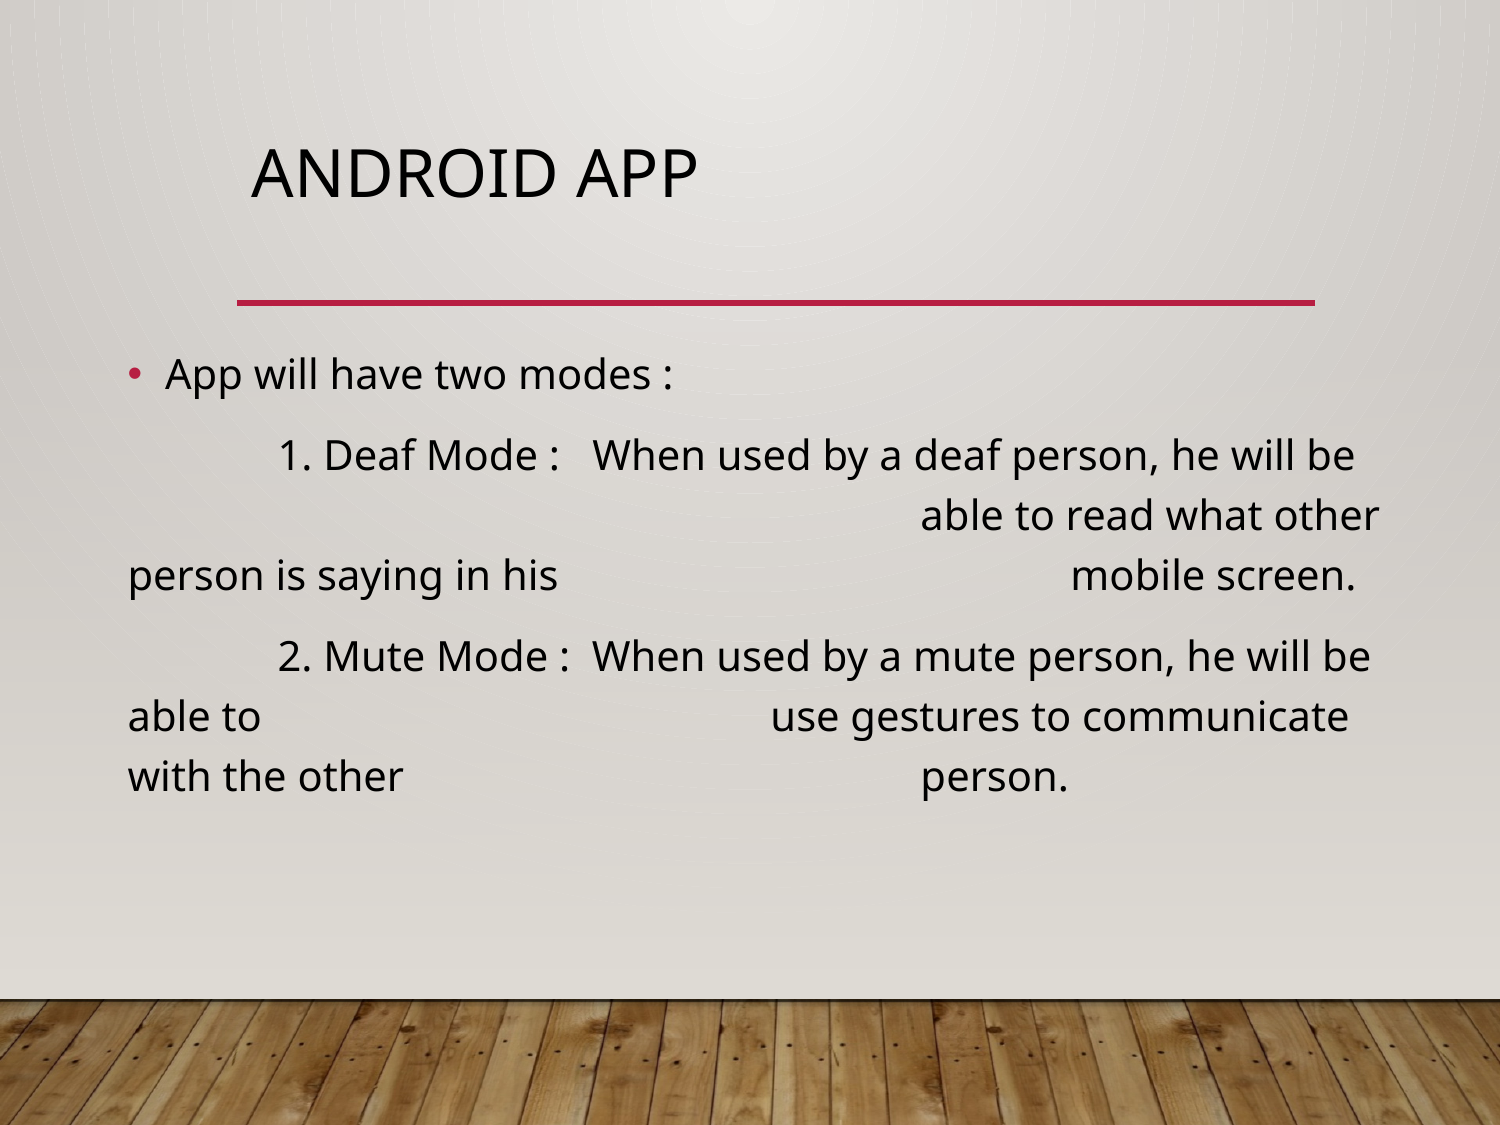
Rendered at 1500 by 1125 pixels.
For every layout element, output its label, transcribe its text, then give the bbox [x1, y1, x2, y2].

list App will have two modes : 1. Deaf Mode : When used by a deaf person, he will be able to read what other person is saying in his mobile screen. 2. Mute Mode : When used by a mute person, he will be able to use gestures to communicate with the other person. [112, 330, 1413, 897]
title Android app [236, 131, 1315, 305]
picture [0, 999, 1500, 1125]
